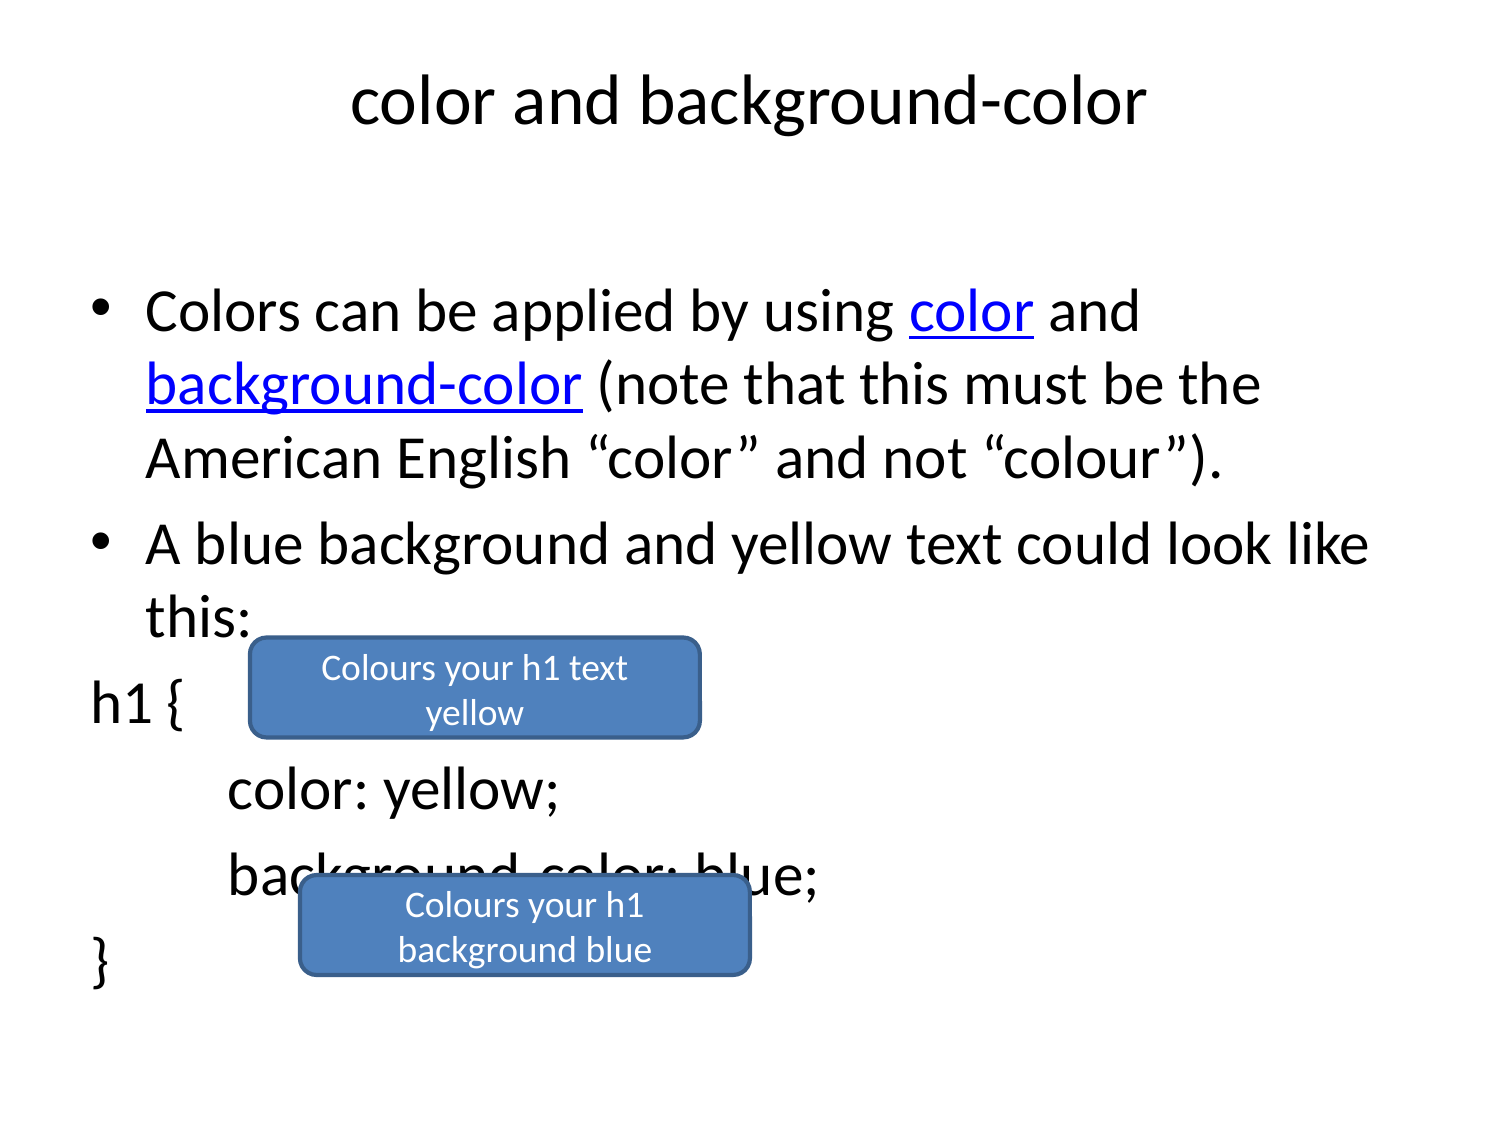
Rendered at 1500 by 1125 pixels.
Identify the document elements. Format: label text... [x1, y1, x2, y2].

text_box Colours your h1 text yellow [247, 635, 703, 740]
text_box Colours your h1 background blue [297, 872, 753, 978]
list Colors can be applied by using color and background-color (note that this must be the American English “color” and not “colour”). A blue background and yellow text could look like this: h1 { color: yellow; background-color: blue; } [75, 262, 1425, 1005]
title color and background-color [75, 45, 1425, 233]
